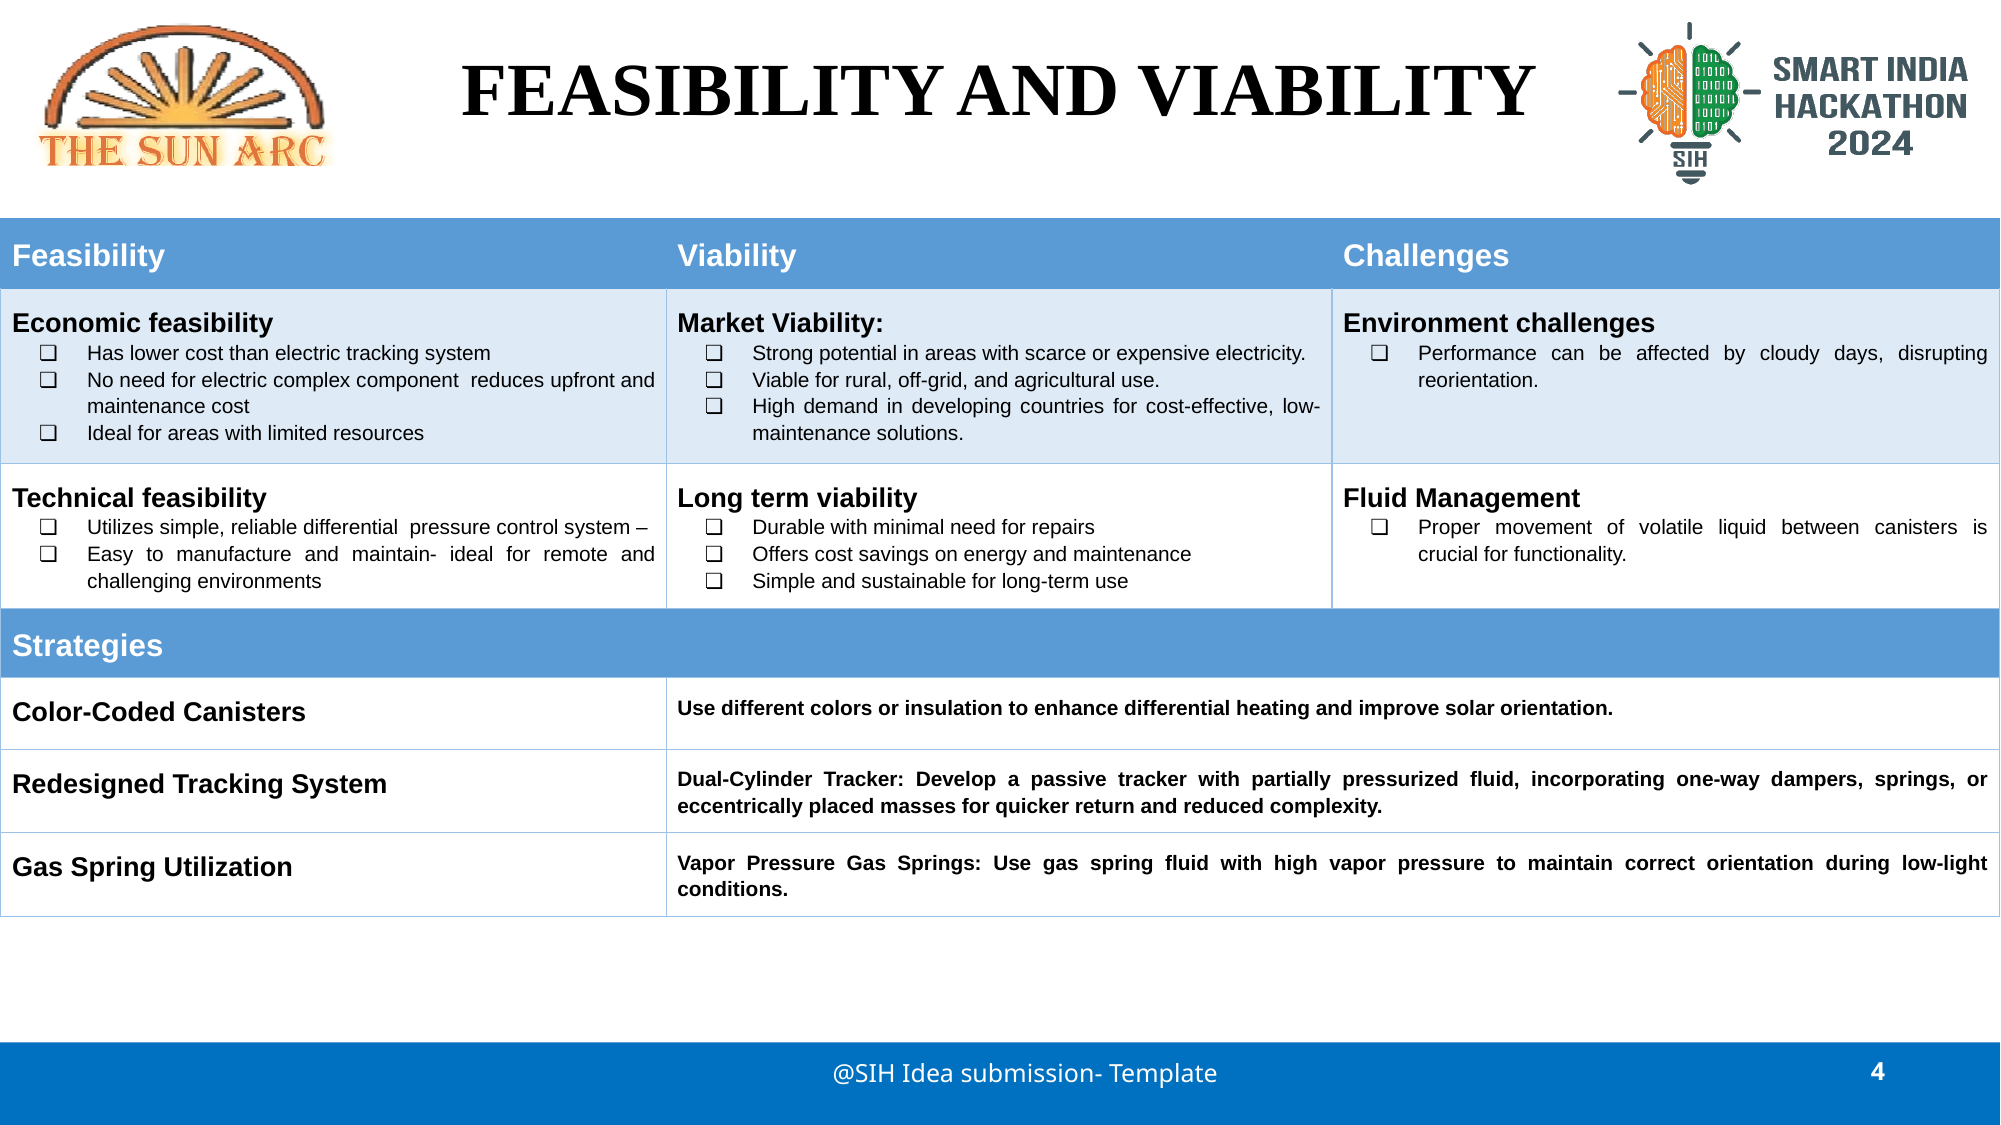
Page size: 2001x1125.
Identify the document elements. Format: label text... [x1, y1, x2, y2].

table_cell Strategies [1, 609, 1999, 677]
table_header Challenges [1332, 219, 1999, 288]
table_cell Redesigned Tracking System [1, 750, 666, 832]
table_cell Economic feasibility Has lower cost than electric tracking system No need for electric complex component reduces upfront and maintenance cost Ideal for areas with limited resources [1, 289, 666, 463]
text_box [0, 1042, 2000, 1125]
table_header Viability [666, 219, 1332, 288]
table_cell Fluid Management Proper movement of volatile liquid between canisters is crucial for functionality. [1333, 464, 1999, 608]
picture [32, 19, 336, 181]
footer @SIH Idea submission- Template [762, 1042, 1289, 1103]
slide_number 4 [1433, 1042, 1900, 1103]
table_cell Use different colors or insulation to enhance differential heating and improve solar orientation. [667, 678, 1999, 749]
table_cell Environment challenges Performance can be affected by cloudy days, disrupting reorientation. [1333, 289, 1999, 463]
picture [1607, 13, 1977, 202]
table_cell Long term viability Durable with minimal need for repairs Offers cost savings on energy and maintenance Simple and sustainable for long-term use [667, 464, 1331, 608]
table_cell Gas Spring Utilization [1, 833, 666, 916]
table_cell Vapor Pressure Gas Springs: Use gas spring fluid with high vapor pressure to maintain correct orientation during low-light conditions. [667, 833, 1999, 916]
table_cell Market Viability: Strong potential in areas with scarce or expensive electricity. Viable for rural, off-grid, and agricultural use. High demand in developing countries for cost-effective, low-maintenance solutions. [667, 289, 1331, 463]
title FEASIBILITY AND VIABILITY [99, 0, 1900, 180]
table_header Feasibility [1, 219, 666, 288]
table_cell Dual-Cylinder Tracker: Develop a passive tracker with partially pressurized fluid, incorporating one-way dampers, springs, or eccentrically placed masses for quicker return and reduced complexity. [667, 750, 1999, 832]
table_cell Technical feasibility Utilizes simple, reliable differential pressure control system – Easy to manufacture and maintain- ideal for remote and challenging environments [1, 464, 666, 608]
table_cell Color-Coded Canisters [1, 678, 666, 749]
